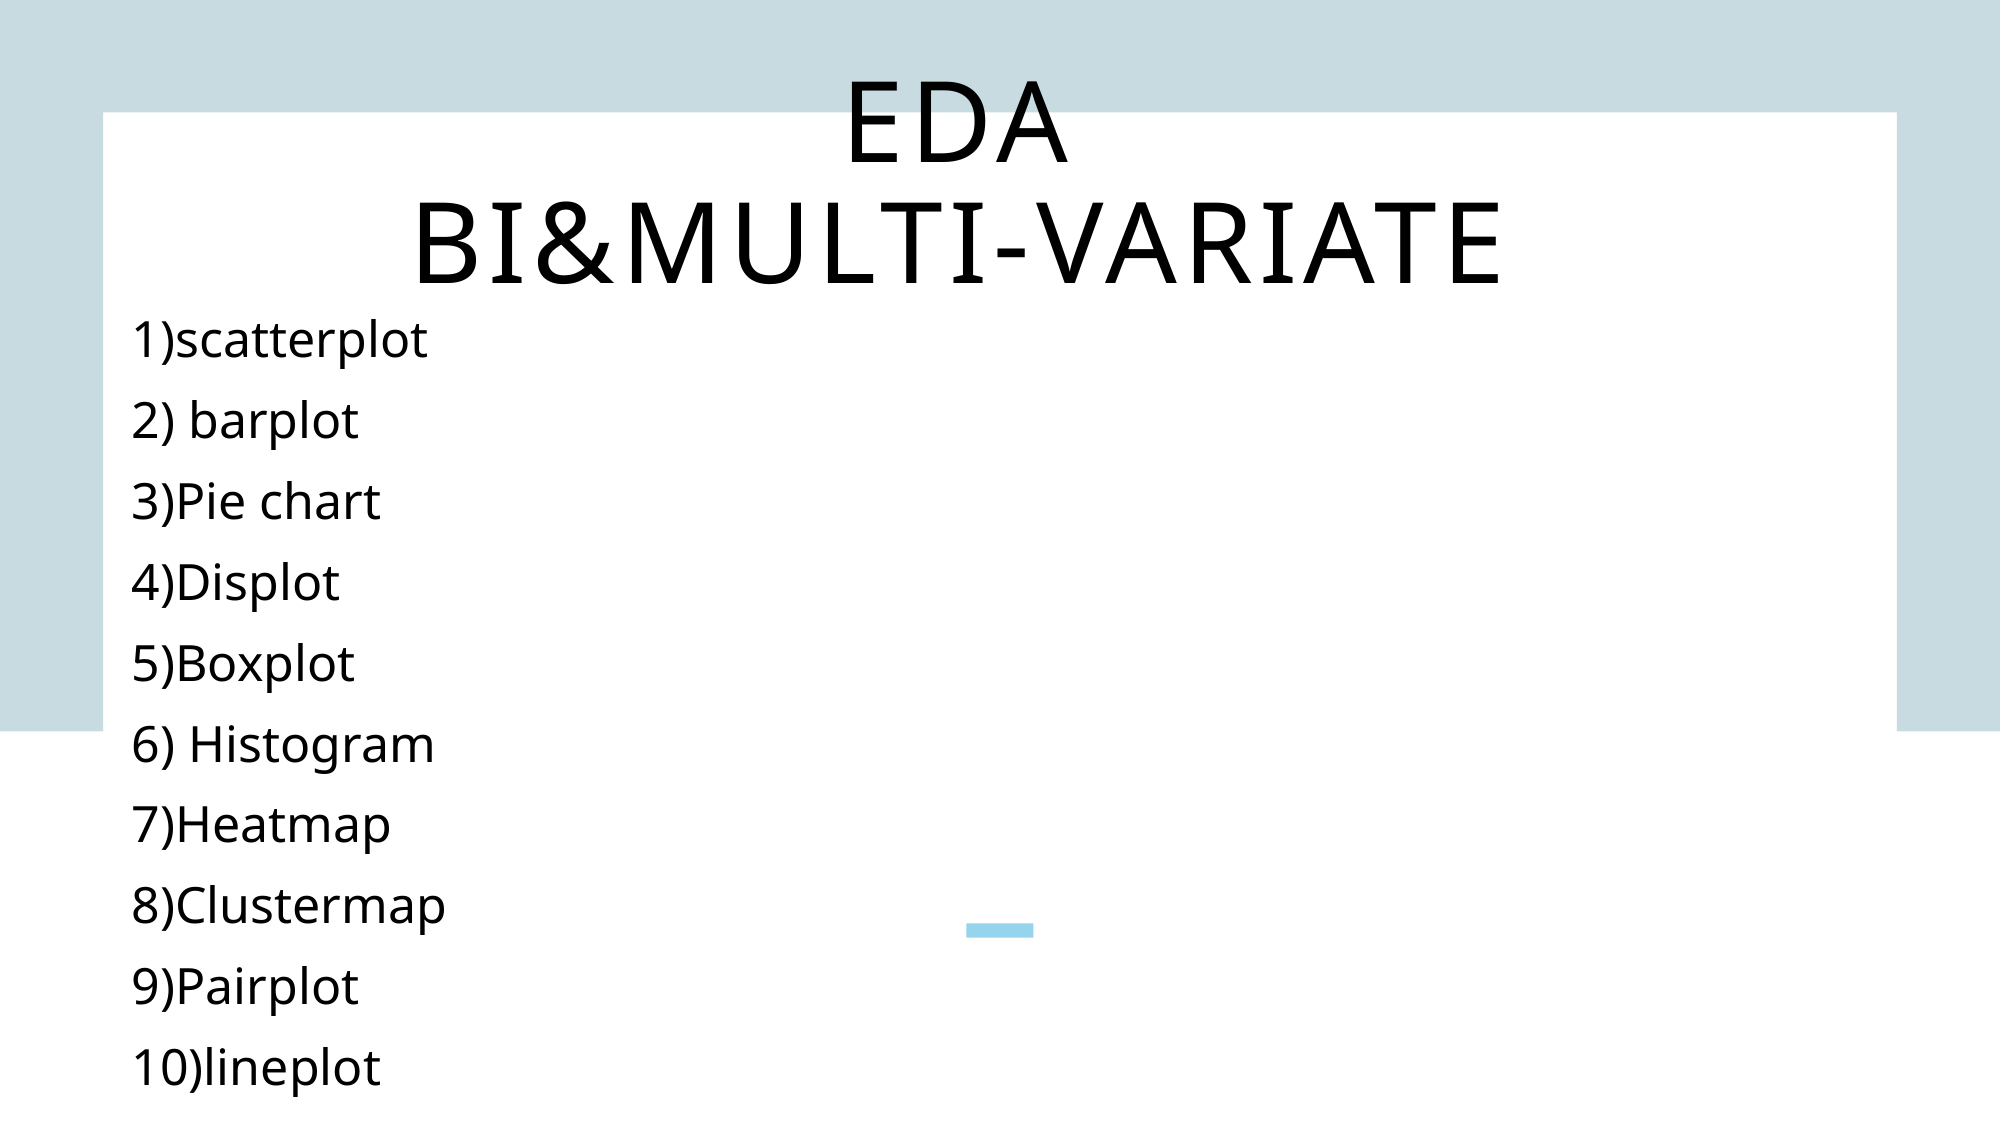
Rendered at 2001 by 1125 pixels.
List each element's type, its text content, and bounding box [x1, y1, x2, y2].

subtitle 1)scatterplot 2) barplot 3)Pie chart 4)Displot 5)Boxplot 6) Histogram 7)Heatmap 8)Clustermap 9)Pairplot 10)lineplot [131, 307, 1912, 1121]
title Eda bi&multi-variate [371, 9, 1545, 307]
